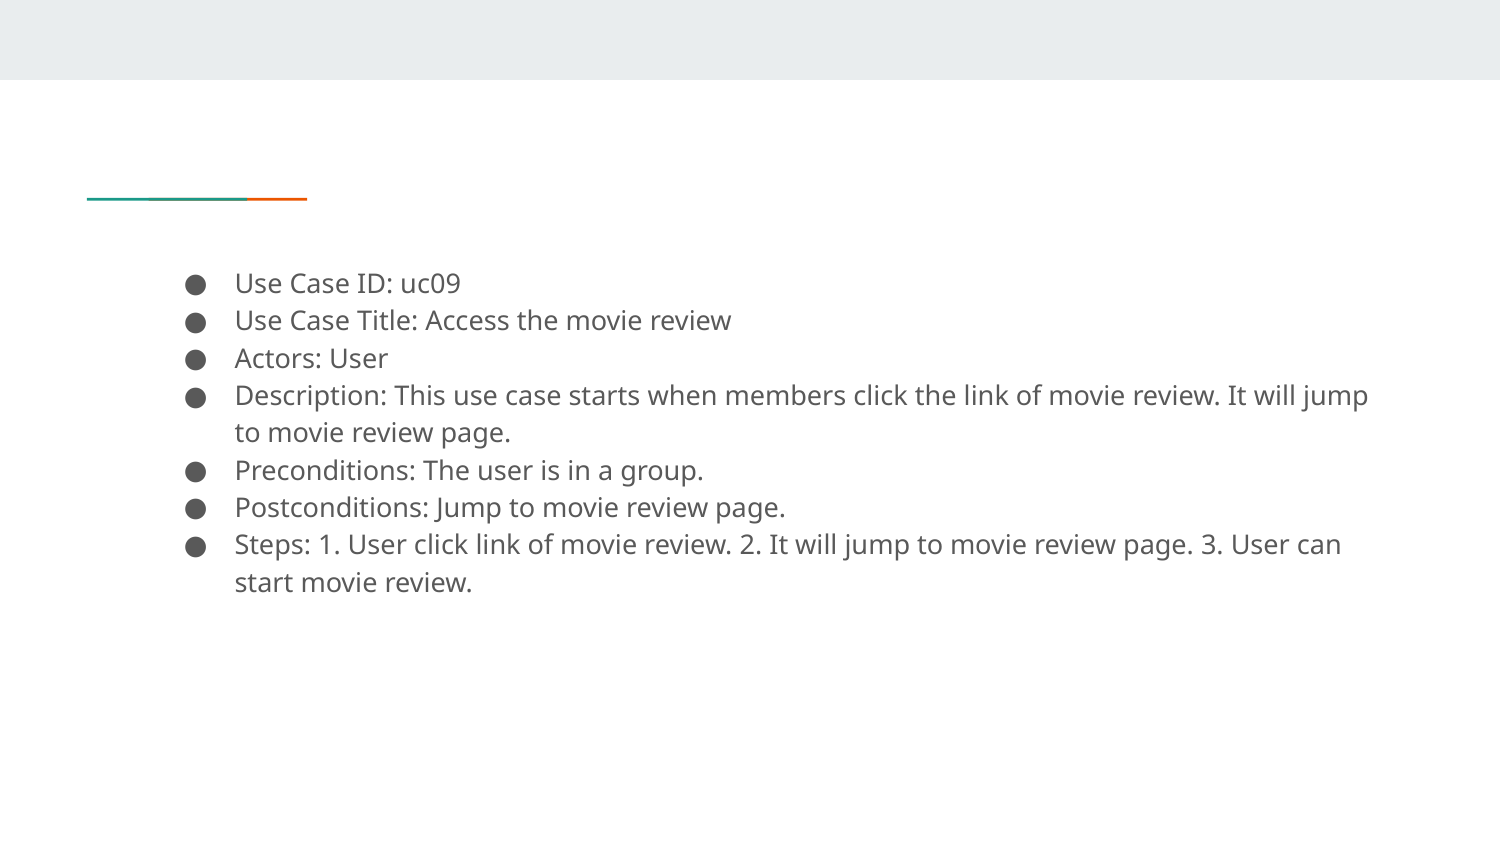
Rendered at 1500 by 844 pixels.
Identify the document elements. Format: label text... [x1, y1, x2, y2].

list Use Case ID: uc09 Use Case Title: Access the movie review Actors: User Description: This use case starts when members click the link of movie review. It will jump to movie review page. Preconditions: The user is in a group. Postconditions: Jump to movie review page. Steps: 1. User click link of movie review. 2. It will jump to movie review page. 3. User can start movie review. [144, 246, 1406, 737]
